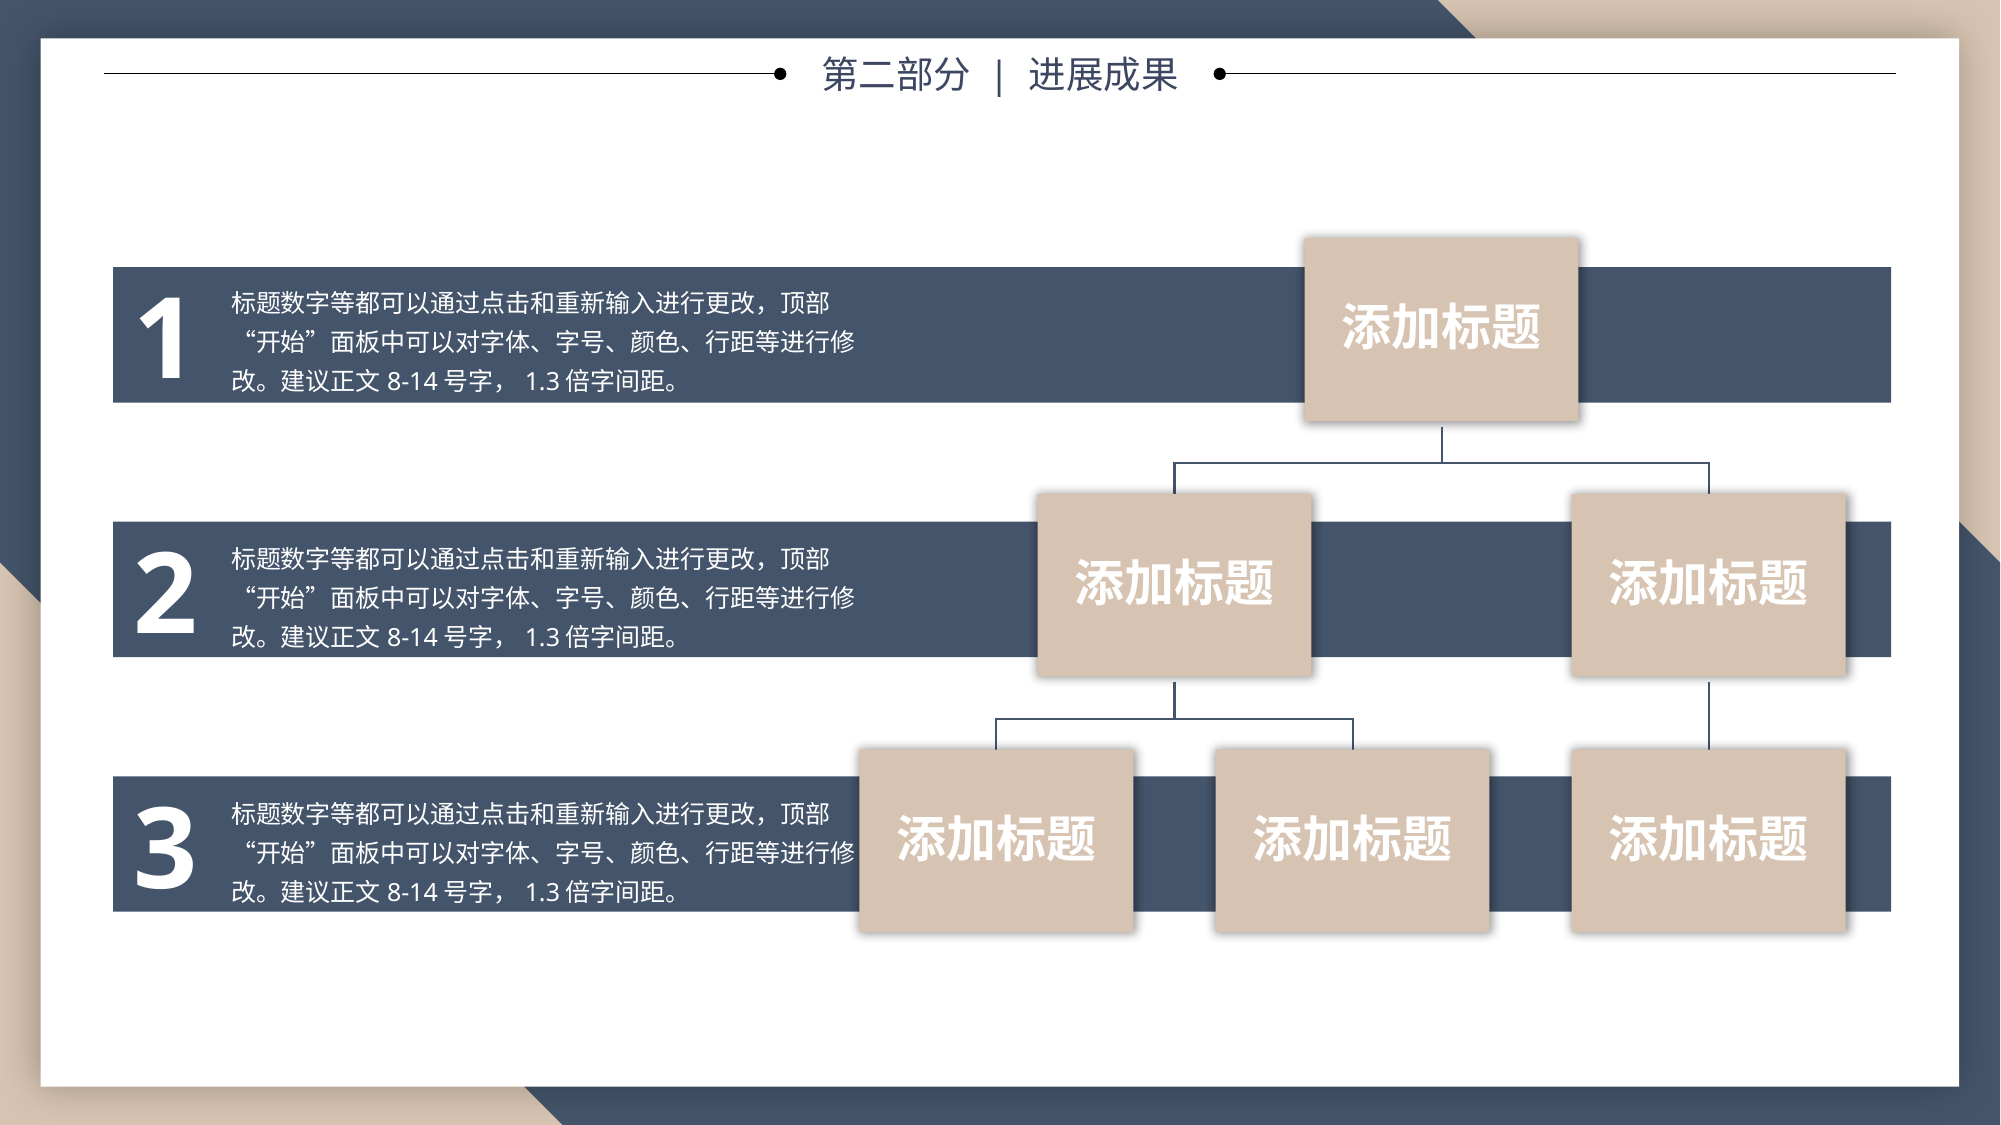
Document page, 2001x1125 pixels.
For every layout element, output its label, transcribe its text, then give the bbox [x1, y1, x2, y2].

text_box 2 [119, 513, 214, 664]
text_box [1858, 776, 1892, 912]
text_box 添加标题 [1571, 749, 1847, 933]
text_box [995, 682, 1173, 741]
text_box [113, 776, 119, 912]
text_box 添加标题 [858, 749, 1134, 933]
text_box [214, 521, 1029, 658]
text_box 标题数字等都可以通过点击和重新输入进行更改，顶部“开始”面板中可以对字体、字号、颜色、行距等进行修改。建议正文8-14号字，1.3倍字间距。 [216, 527, 872, 659]
text_box [1325, 521, 1564, 658]
text_box [1858, 521, 1892, 658]
text_box 添加标题 [1571, 493, 1847, 678]
text_box [1147, 776, 1207, 912]
text_box [1441, 426, 1710, 486]
list 第二部分 | 进展成果 [800, 43, 1200, 105]
text_box 添加标题 [1304, 237, 1580, 422]
text_box [1502, 776, 1564, 912]
text_box [1591, 267, 1892, 403]
text_box [214, 267, 1296, 403]
text_box 添加标题 [1215, 749, 1491, 933]
text_box [113, 267, 119, 403]
text_box 1 [119, 259, 214, 409]
text_box 3 [119, 768, 214, 919]
text_box 添加标题 [1037, 493, 1312, 678]
text_box [1173, 682, 1354, 741]
text_box 标题数字等都可以通过点击和重新输入进行更改，顶部“开始”面板中可以对字体、字号、颜色、行距等进行修改。建议正文8-14号字，1.3倍字间距。 [216, 782, 872, 915]
text_box [113, 521, 119, 658]
text_box [1173, 426, 1441, 486]
text_box 标题数字等都可以通过点击和重新输入进行更改，顶部“开始”面板中可以对字体、字号、颜色、行距等进行修改。建议正文8-14号字，1.3倍字间距。 [216, 271, 872, 403]
text_box [214, 776, 851, 912]
